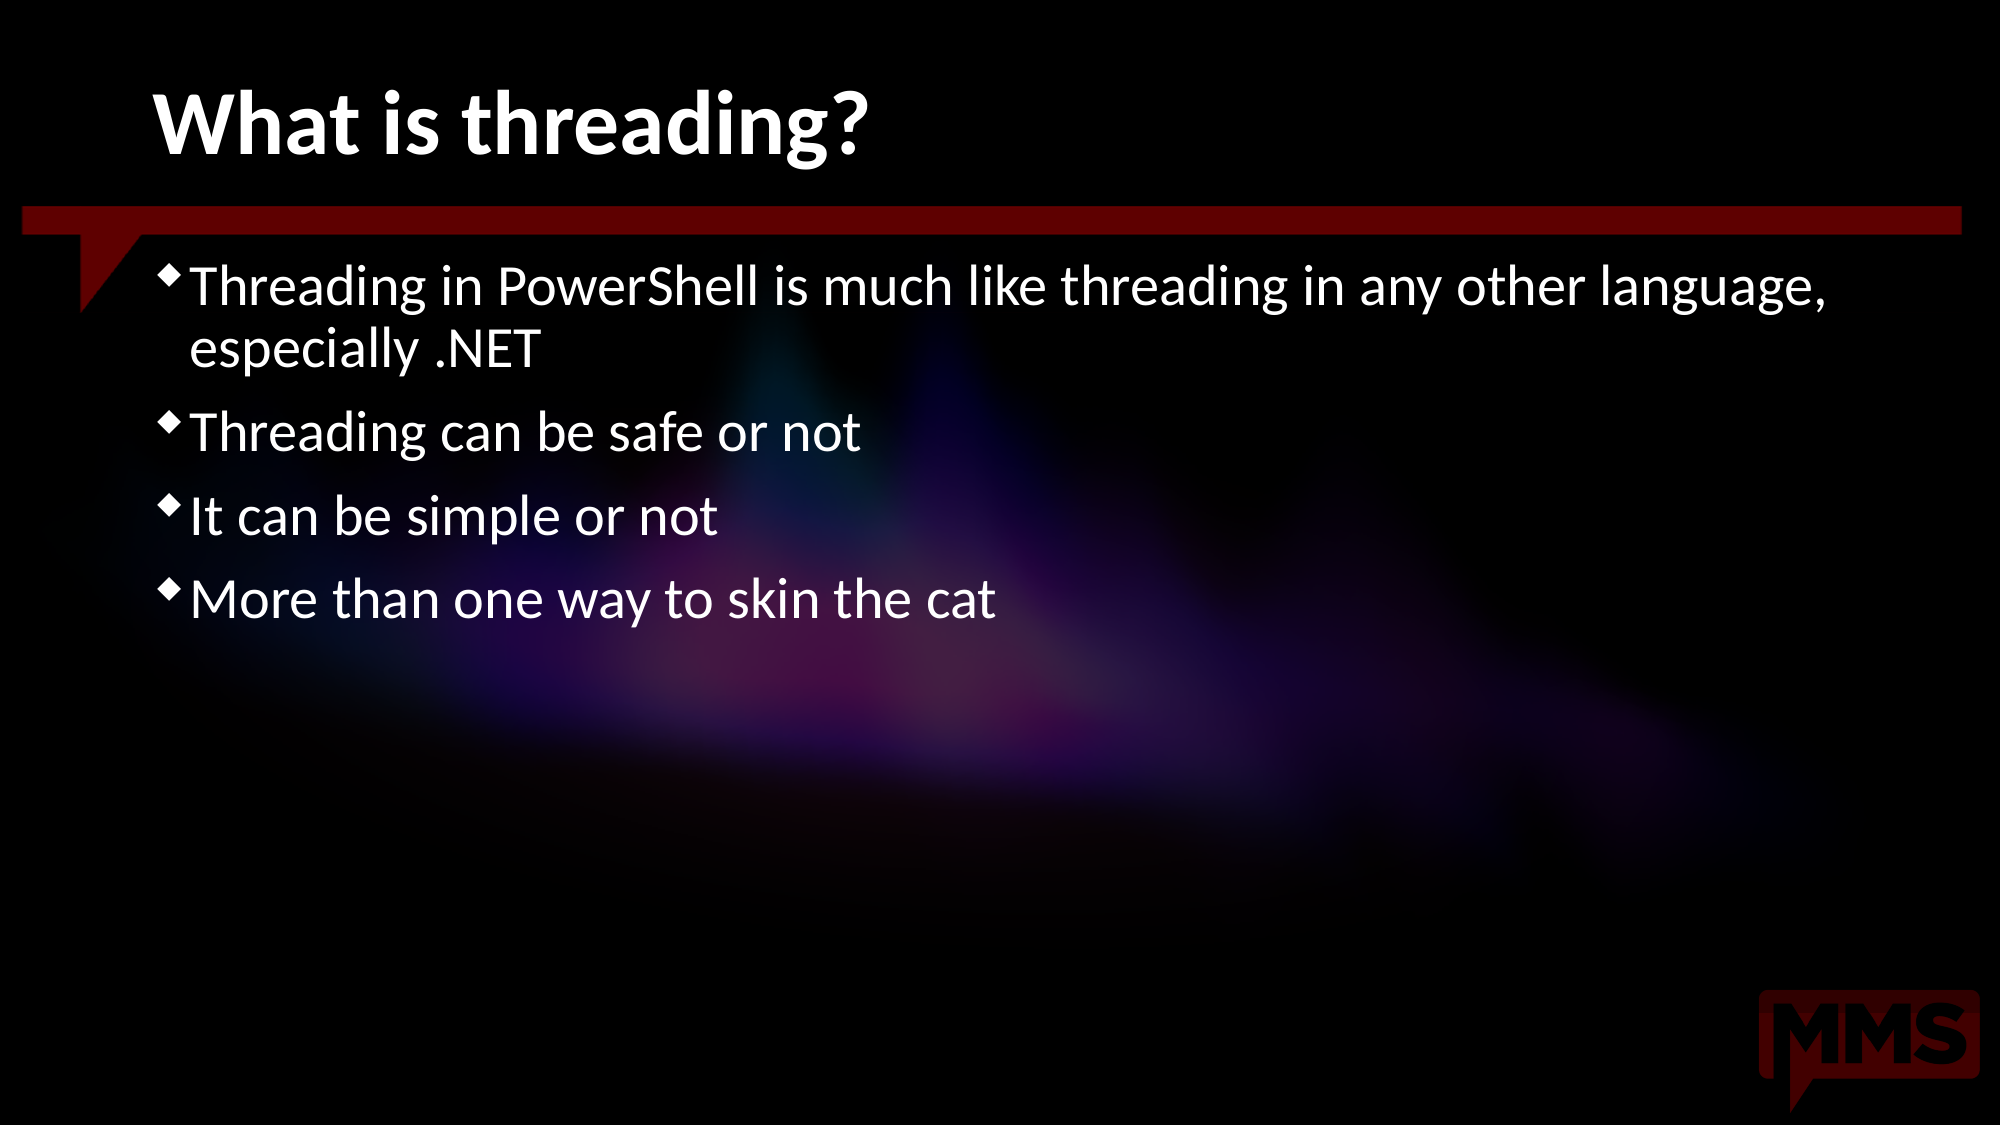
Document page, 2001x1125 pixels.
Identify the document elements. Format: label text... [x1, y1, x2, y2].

picture [0, 112, 2000, 1123]
list Threading in PowerShell is much like threading in any other language, especially .NET Threading can be safe or not It can be simple or not More than one way to skin the cat [137, 247, 1863, 1014]
title What is threading? [137, 59, 1863, 190]
